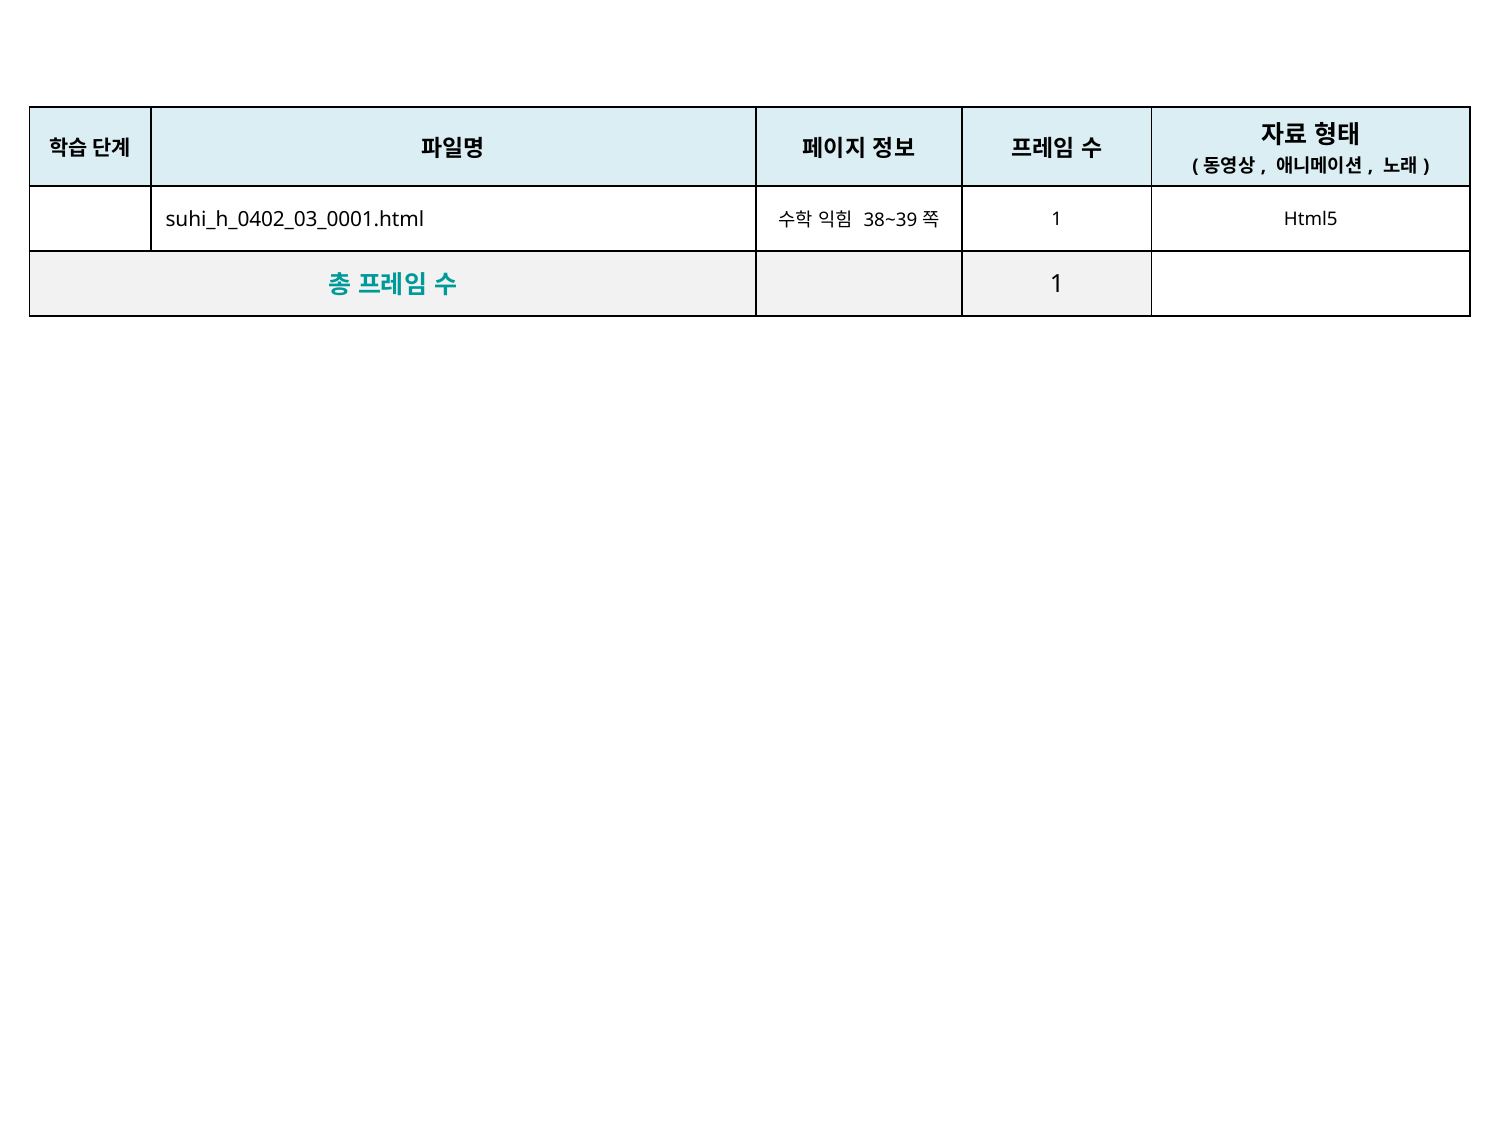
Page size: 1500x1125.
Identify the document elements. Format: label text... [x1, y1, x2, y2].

table_header 페이지 정보 [757, 108, 961, 185]
table_cell suhi_h_0402_03_0001.html [152, 187, 755, 250]
table_cell 1 [963, 252, 1151, 315]
table_cell [30, 187, 150, 250]
table_header 자료 형태 (동영상, 애니메이션, 노래) [1152, 108, 1469, 185]
table_cell [757, 252, 961, 315]
table_header 학습 단계 [30, 108, 150, 185]
table_header 파일명 [152, 108, 755, 185]
table_cell 1 [963, 187, 1151, 250]
table_header 프레임 수 [963, 108, 1151, 185]
table_cell Html5 [1152, 187, 1469, 250]
table_cell 총 프레임 수 [30, 252, 755, 315]
table_cell 수학 익힘 38~39쪽 [757, 187, 961, 250]
table_cell [1152, 252, 1469, 315]
